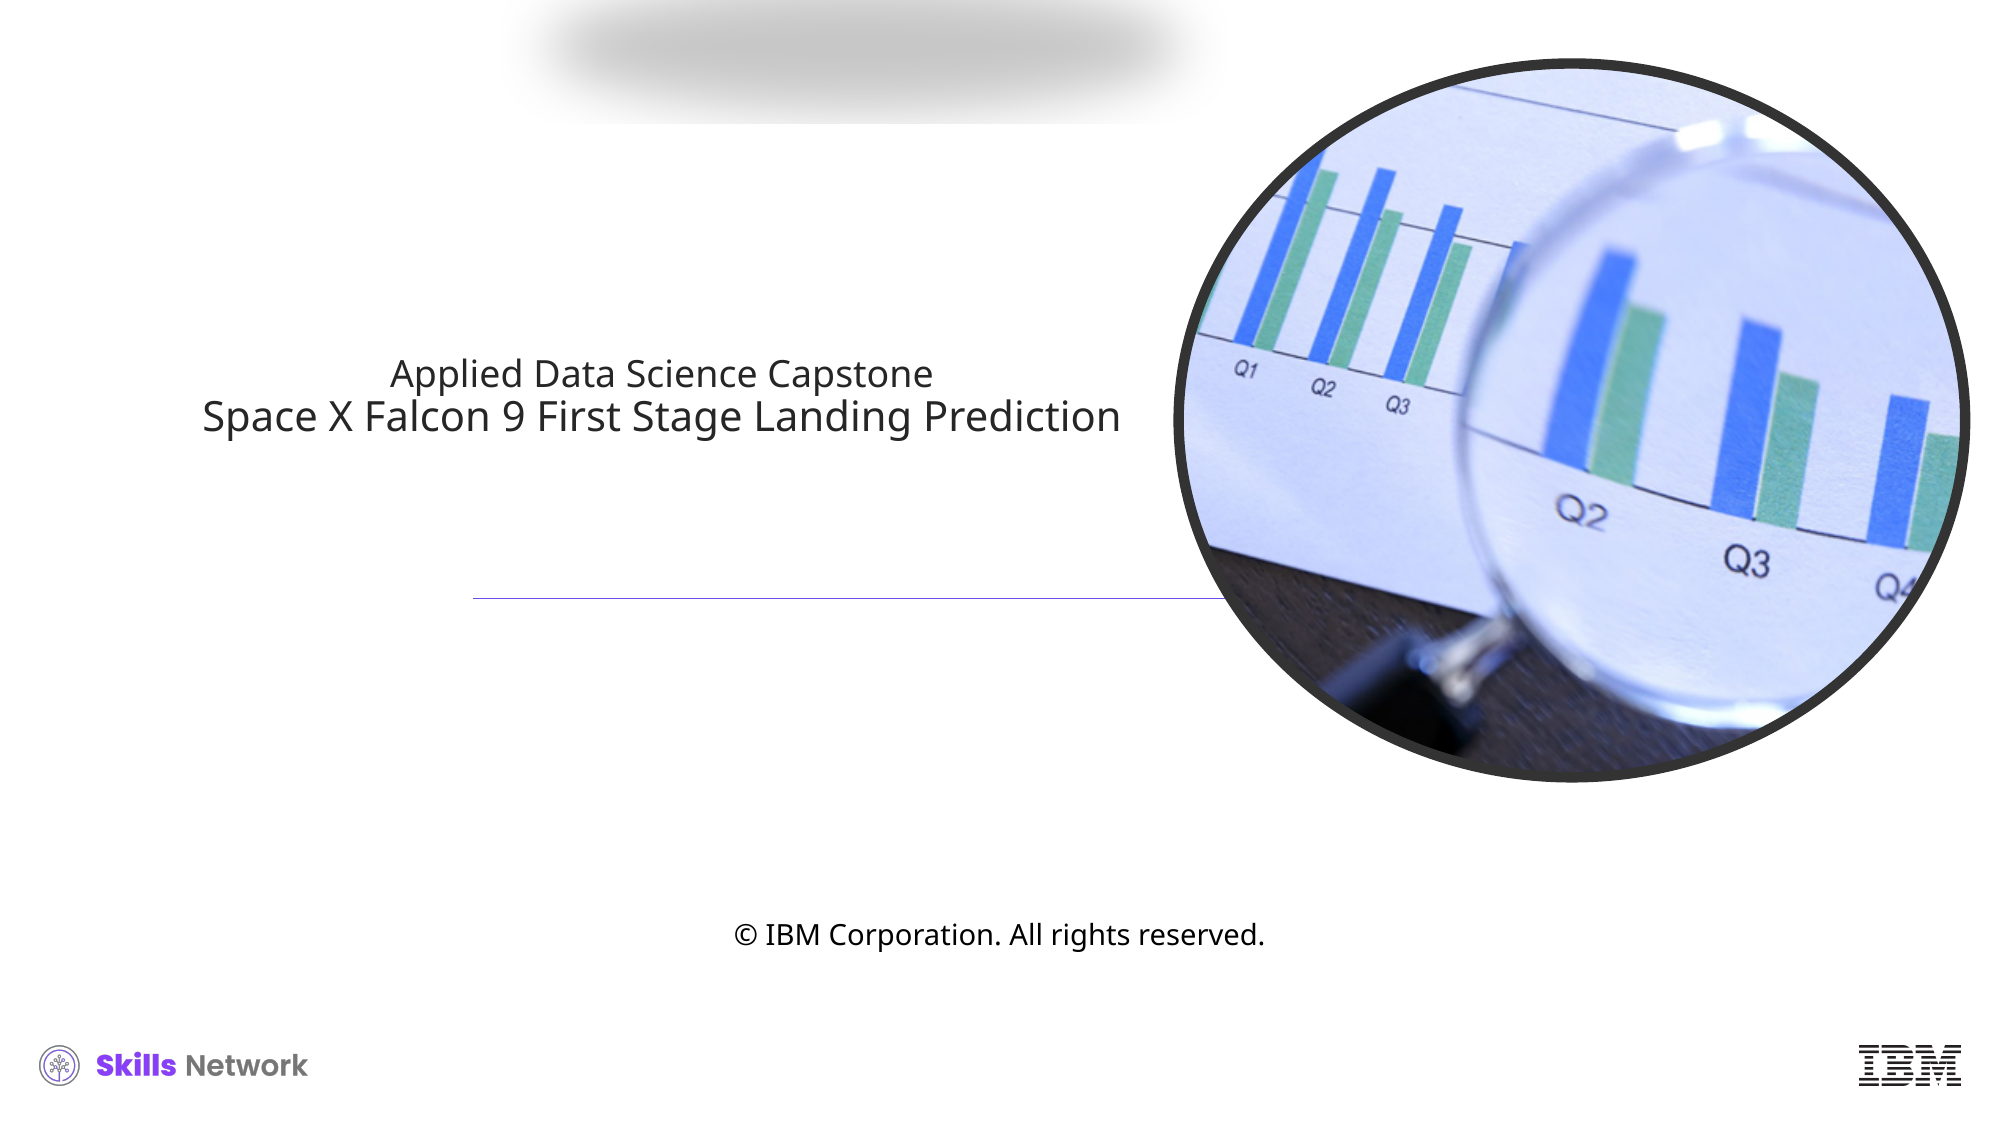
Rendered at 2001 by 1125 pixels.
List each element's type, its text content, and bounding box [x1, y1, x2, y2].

picture [1859, 1045, 1961, 1086]
picture [1178, 63, 1966, 778]
title Applied Data Science Capstone Space X Falcon 9 First Stage Landing Prediction [0, 121, 1178, 590]
picture [39, 1045, 308, 1086]
